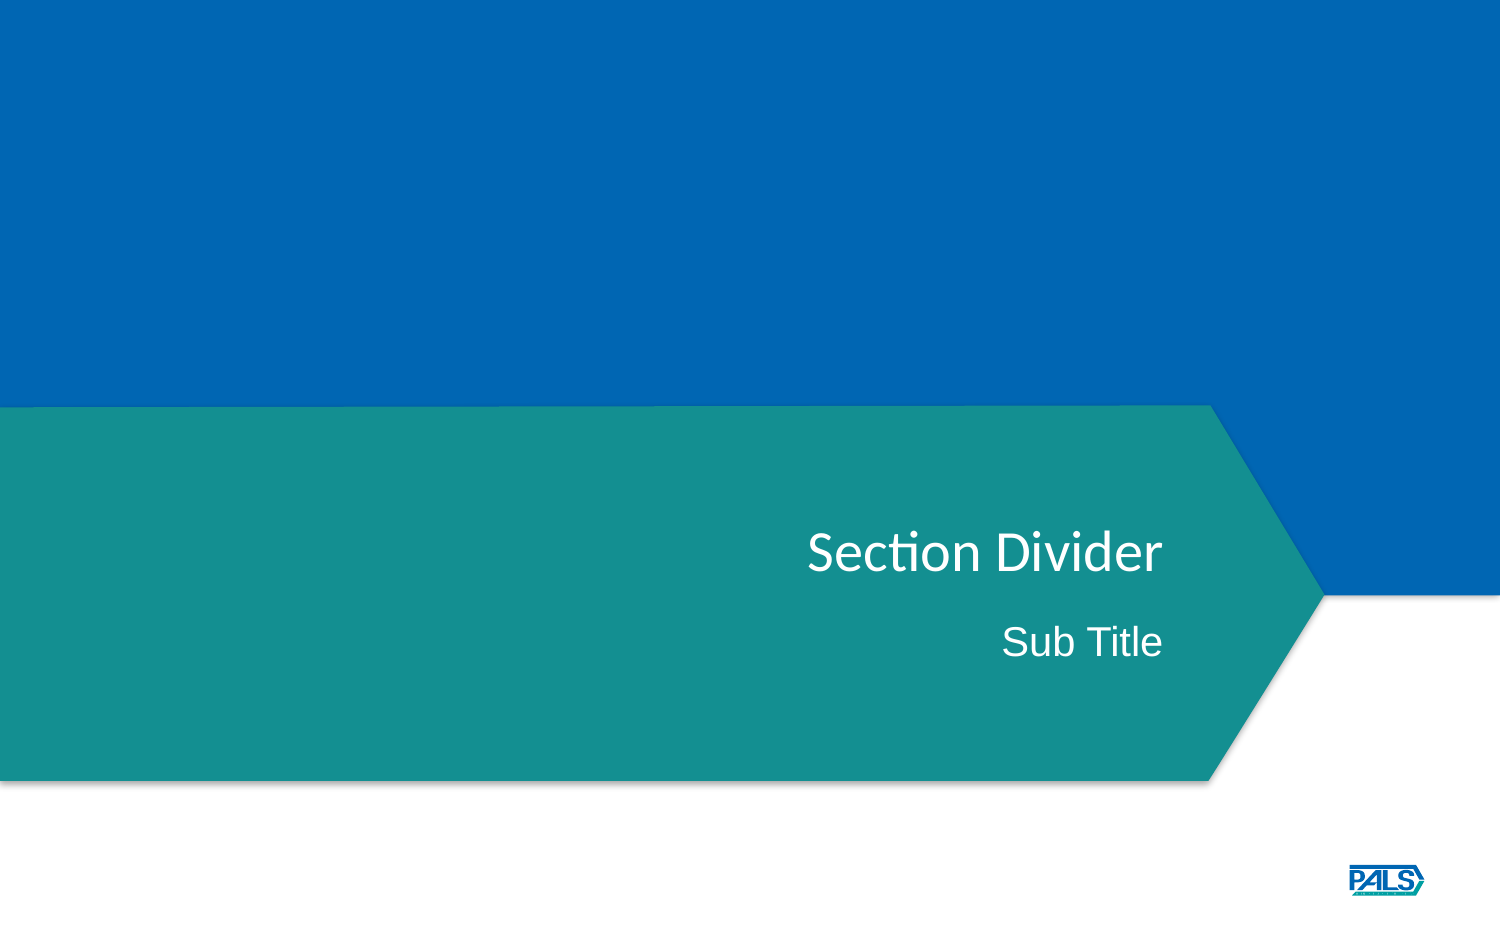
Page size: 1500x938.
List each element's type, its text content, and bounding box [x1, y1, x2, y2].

subtitle Sub Title [121, 607, 1179, 691]
title Section Divider [121, 502, 1179, 594]
